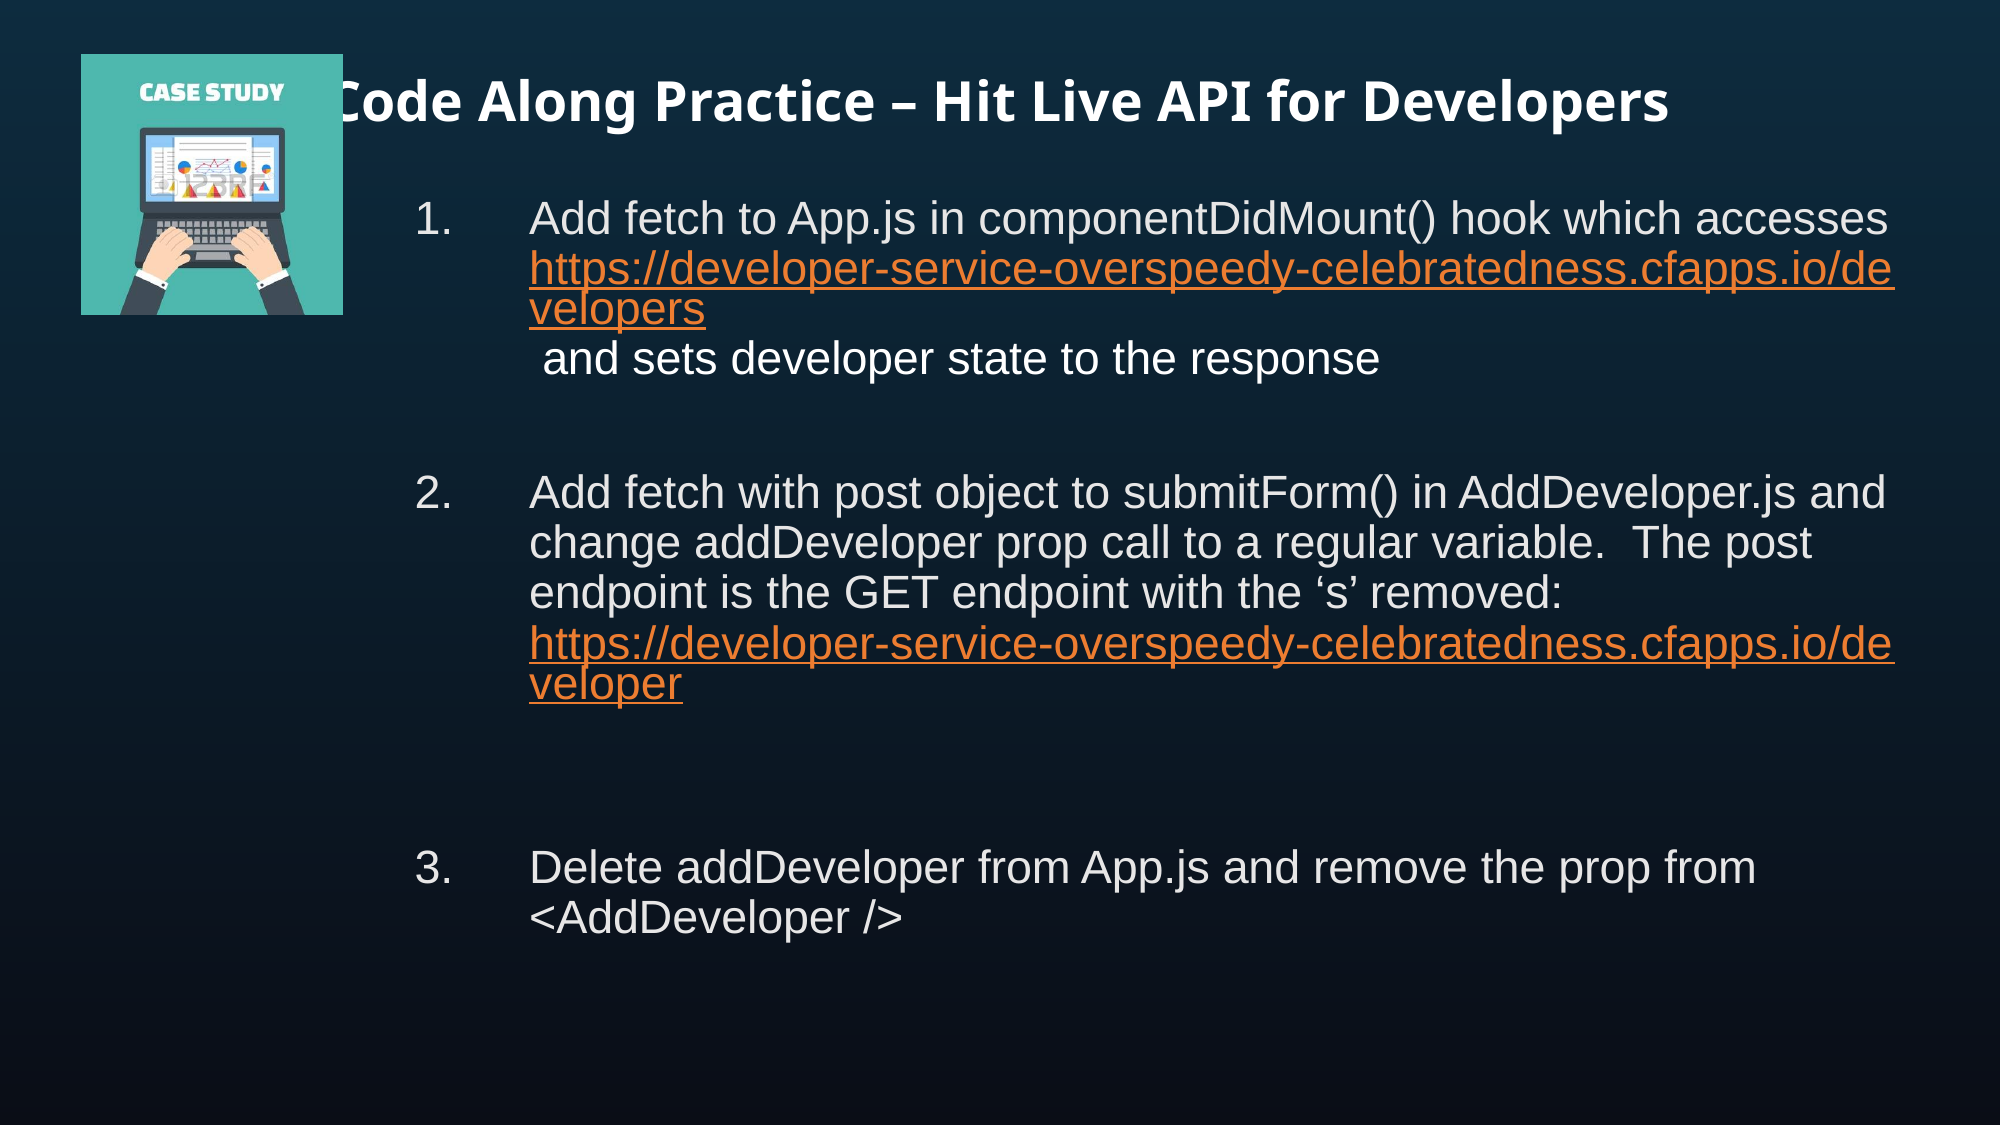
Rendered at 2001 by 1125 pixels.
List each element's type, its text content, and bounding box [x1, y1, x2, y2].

list Add fetch to App.js in componentDidMount() hook which accesses https://developer-service-overspeedy-celebratedness.cfapps.io/developers and sets developer state to the response Add fetch with post object to submitForm() in AddDeveloper.js and change addDeveloper prop call to a regular variable. The post endpoint is the GET endpoint with the ‘s’ removed: https://developer-service-overspeedy-celebratedness.cfapps.io/developer Delete addDeveloper from App.js and remove the prop from <AddDeveloper /> [399, 186, 1917, 895]
title Code Along Practice – Hit Live API for Developers [343, 54, 1917, 154]
picture [81, 54, 343, 315]
